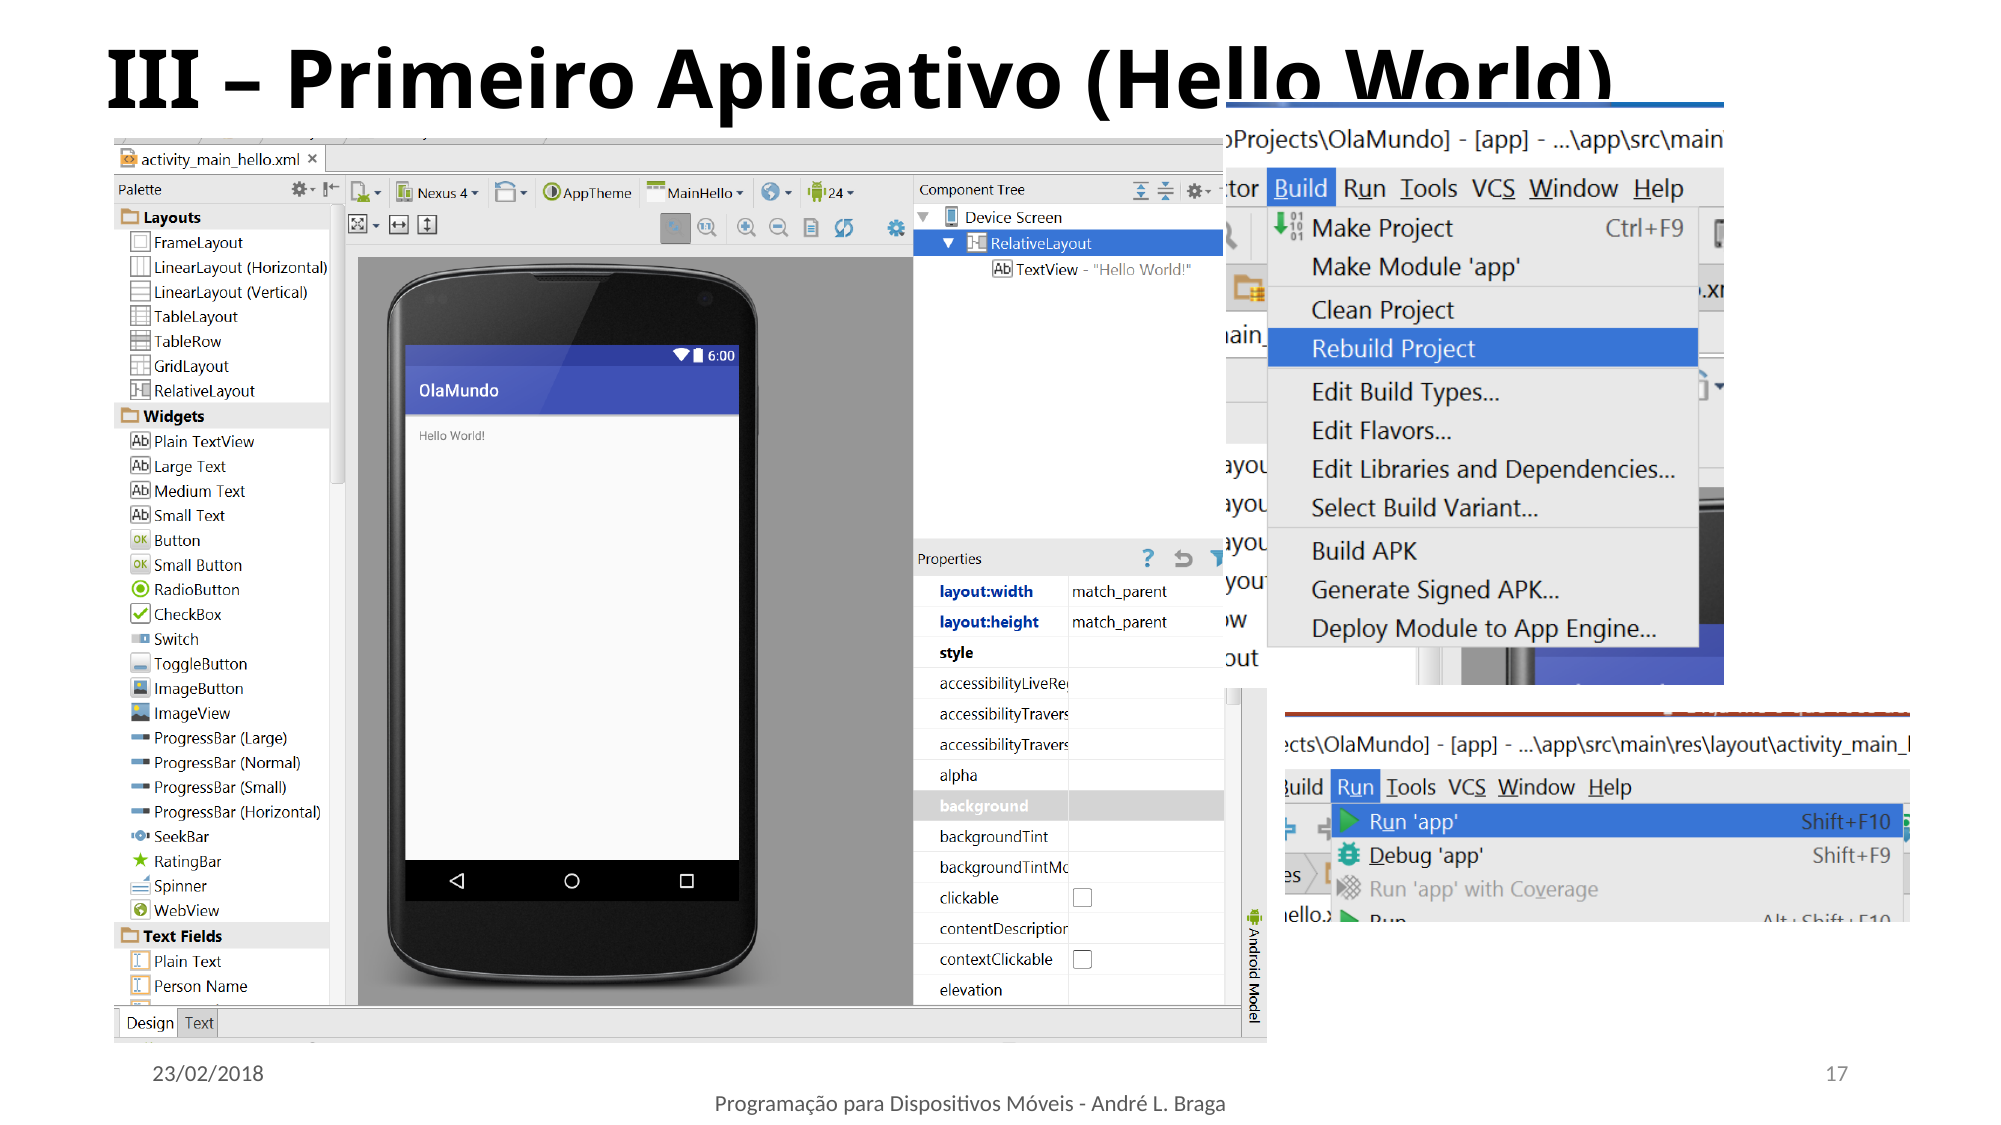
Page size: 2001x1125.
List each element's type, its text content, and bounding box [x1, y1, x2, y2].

slide_number 17 [1413, 1042, 1864, 1103]
footer Programação para Dispositivos Móveis - André L. Braga [333, 1072, 1609, 1125]
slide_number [137, 1043, 588, 1103]
picture [1284, 711, 1911, 923]
picture [114, 101, 1725, 1043]
title III – Primeiro Aplicativo (Hello World) [91, 29, 1805, 135]
